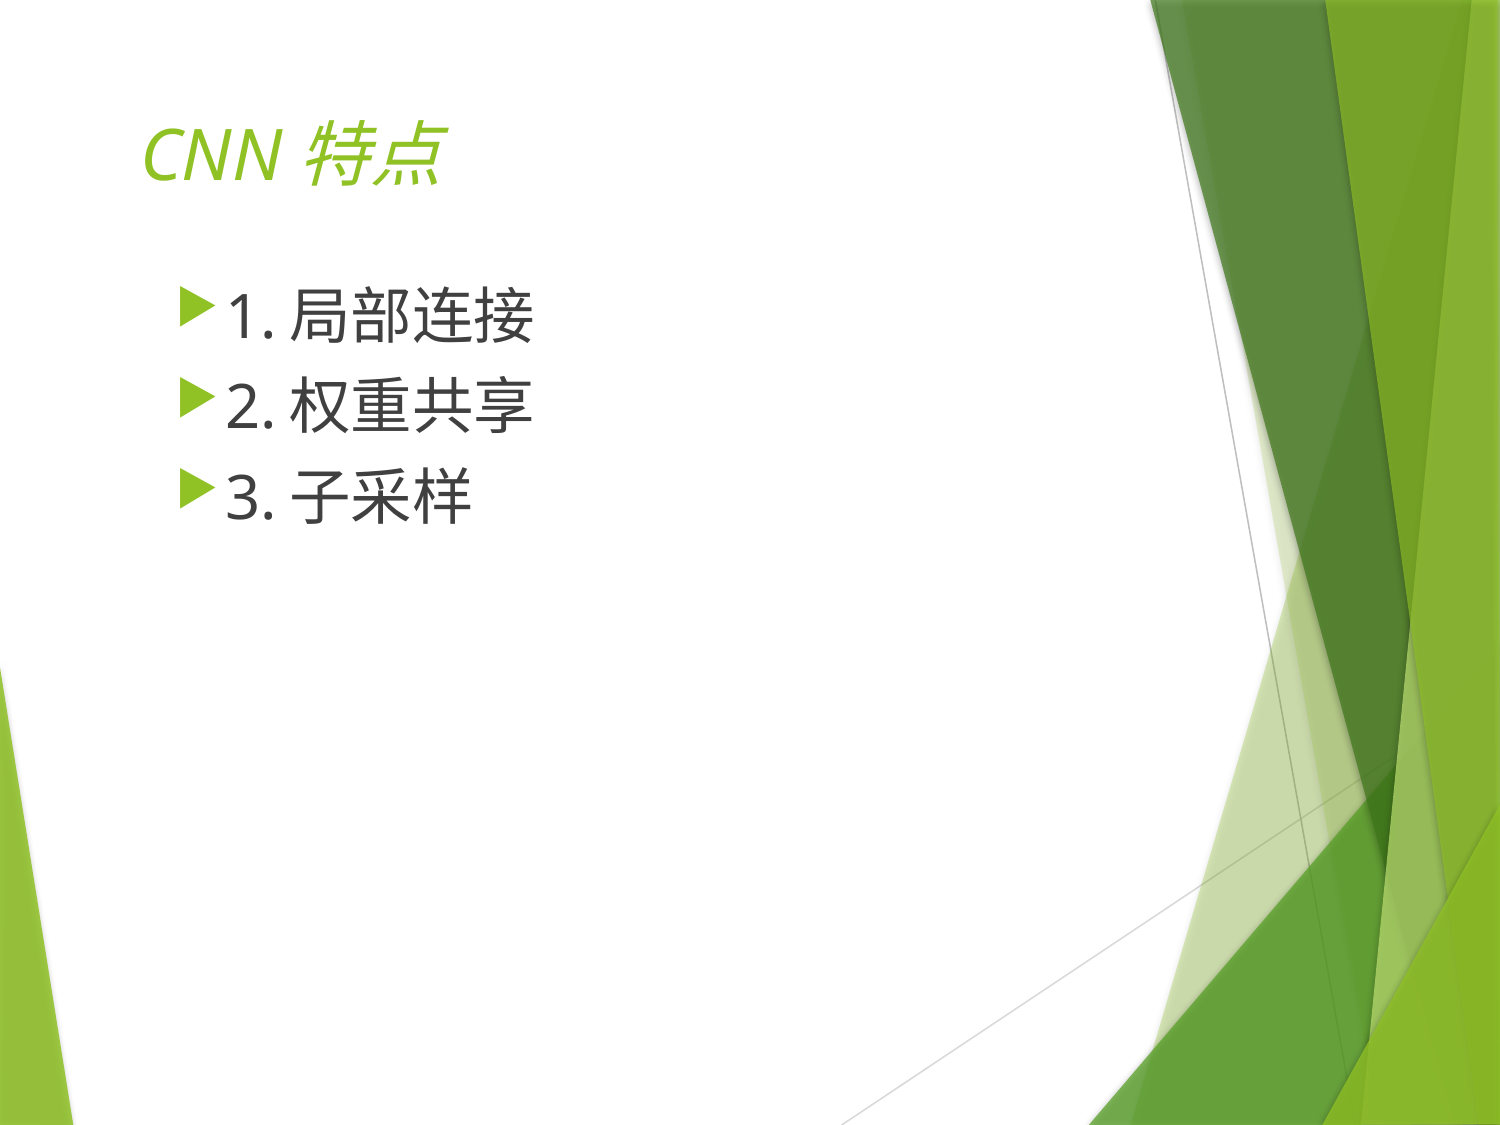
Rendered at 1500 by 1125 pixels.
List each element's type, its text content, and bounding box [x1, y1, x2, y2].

title CNN特点 [125, 101, 1375, 203]
list 1.局部连接 2.权重共享 3.子采样 [160, 269, 1340, 542]
